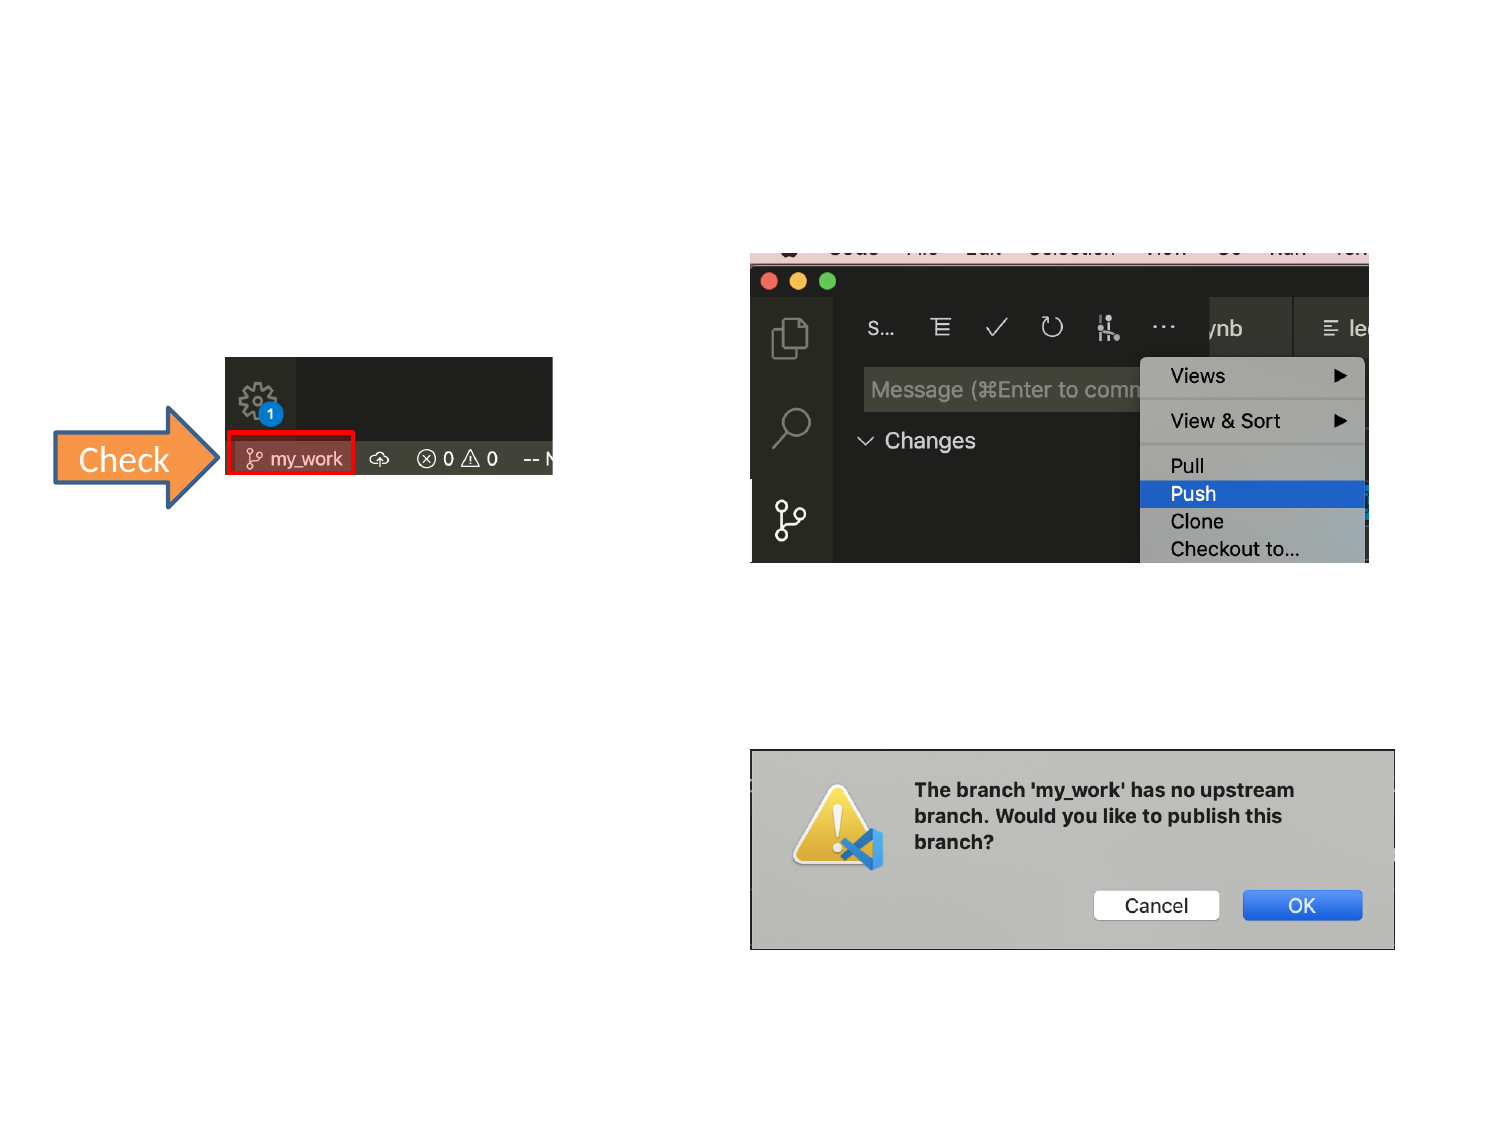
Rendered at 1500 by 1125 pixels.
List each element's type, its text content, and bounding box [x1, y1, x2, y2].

picture [224, 357, 553, 476]
picture [749, 749, 1395, 951]
picture [749, 252, 1369, 563]
text_box Check [53, 405, 219, 510]
